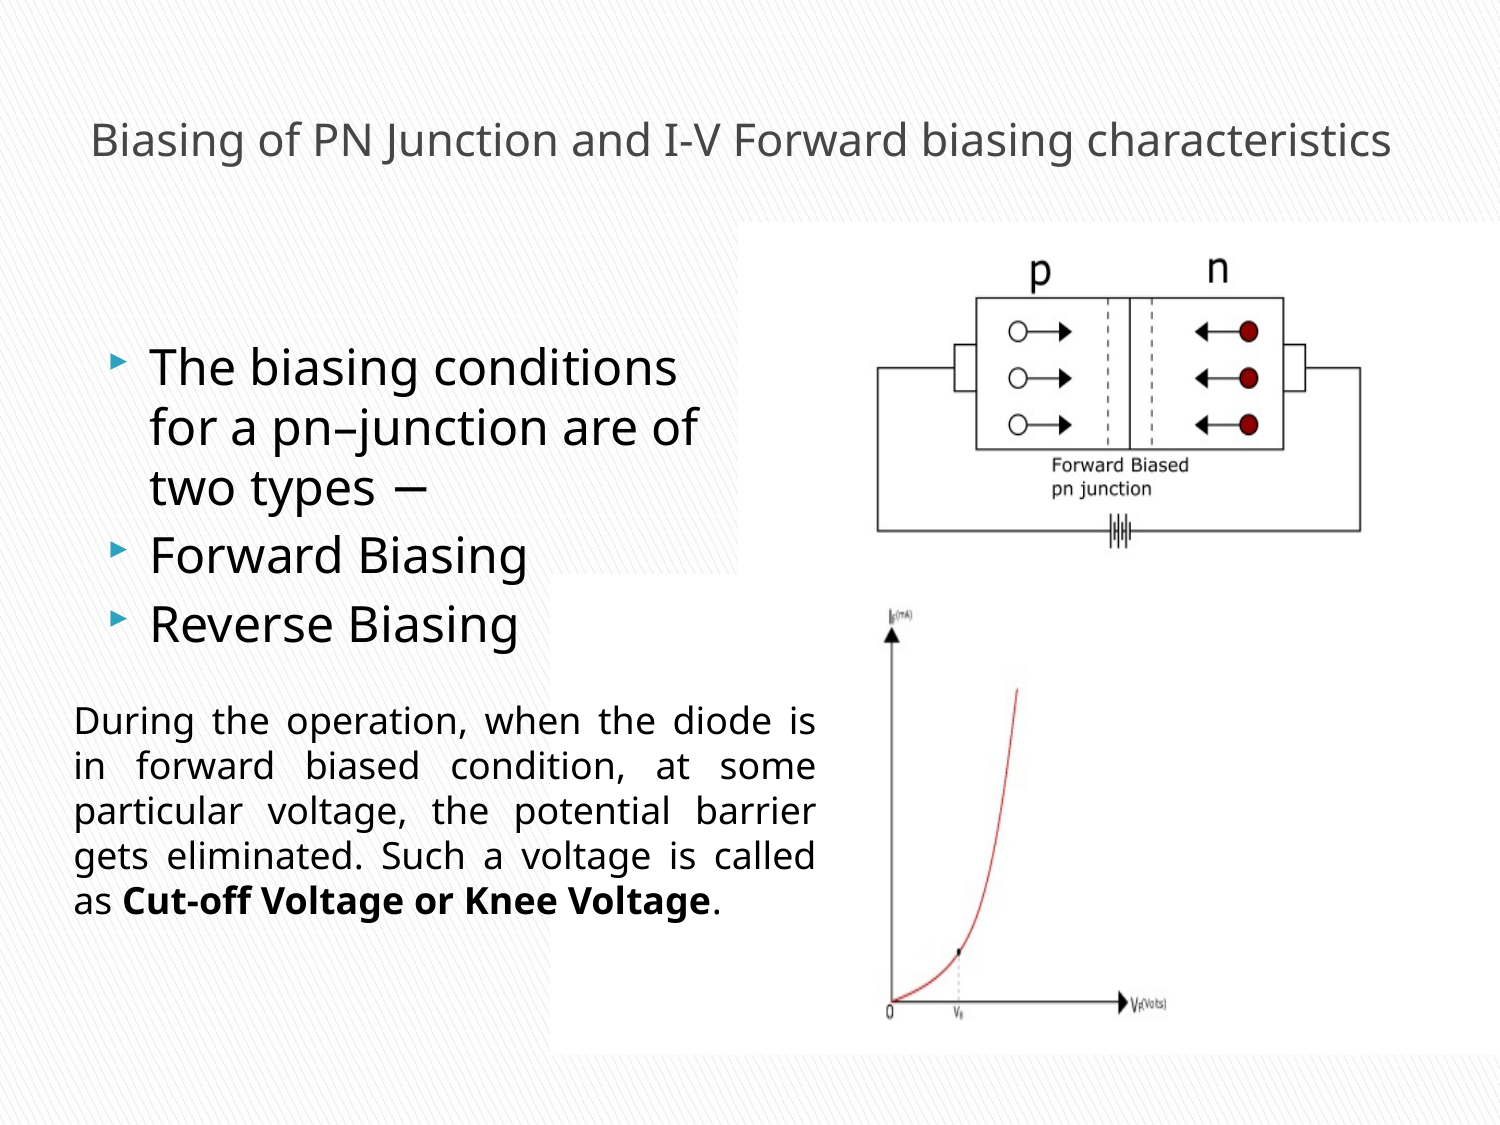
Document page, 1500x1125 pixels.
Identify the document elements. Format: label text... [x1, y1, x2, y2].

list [737, 222, 1500, 573]
title Biasing of PN Junction and I-V Forward biasing characteristics [75, 44, 1425, 233]
list The biasing conditions for a pn–junction are of two types − Forward Biasing Reverse Biasing [75, 328, 732, 644]
text_box During the operation, when the diode is in forward biased condition, at some particular voltage, the potential barrier gets eliminated. Such a voltage is called as Cut-off Voltage or Knee Voltage. [58, 644, 544, 930]
picture [550, 573, 1500, 1055]
